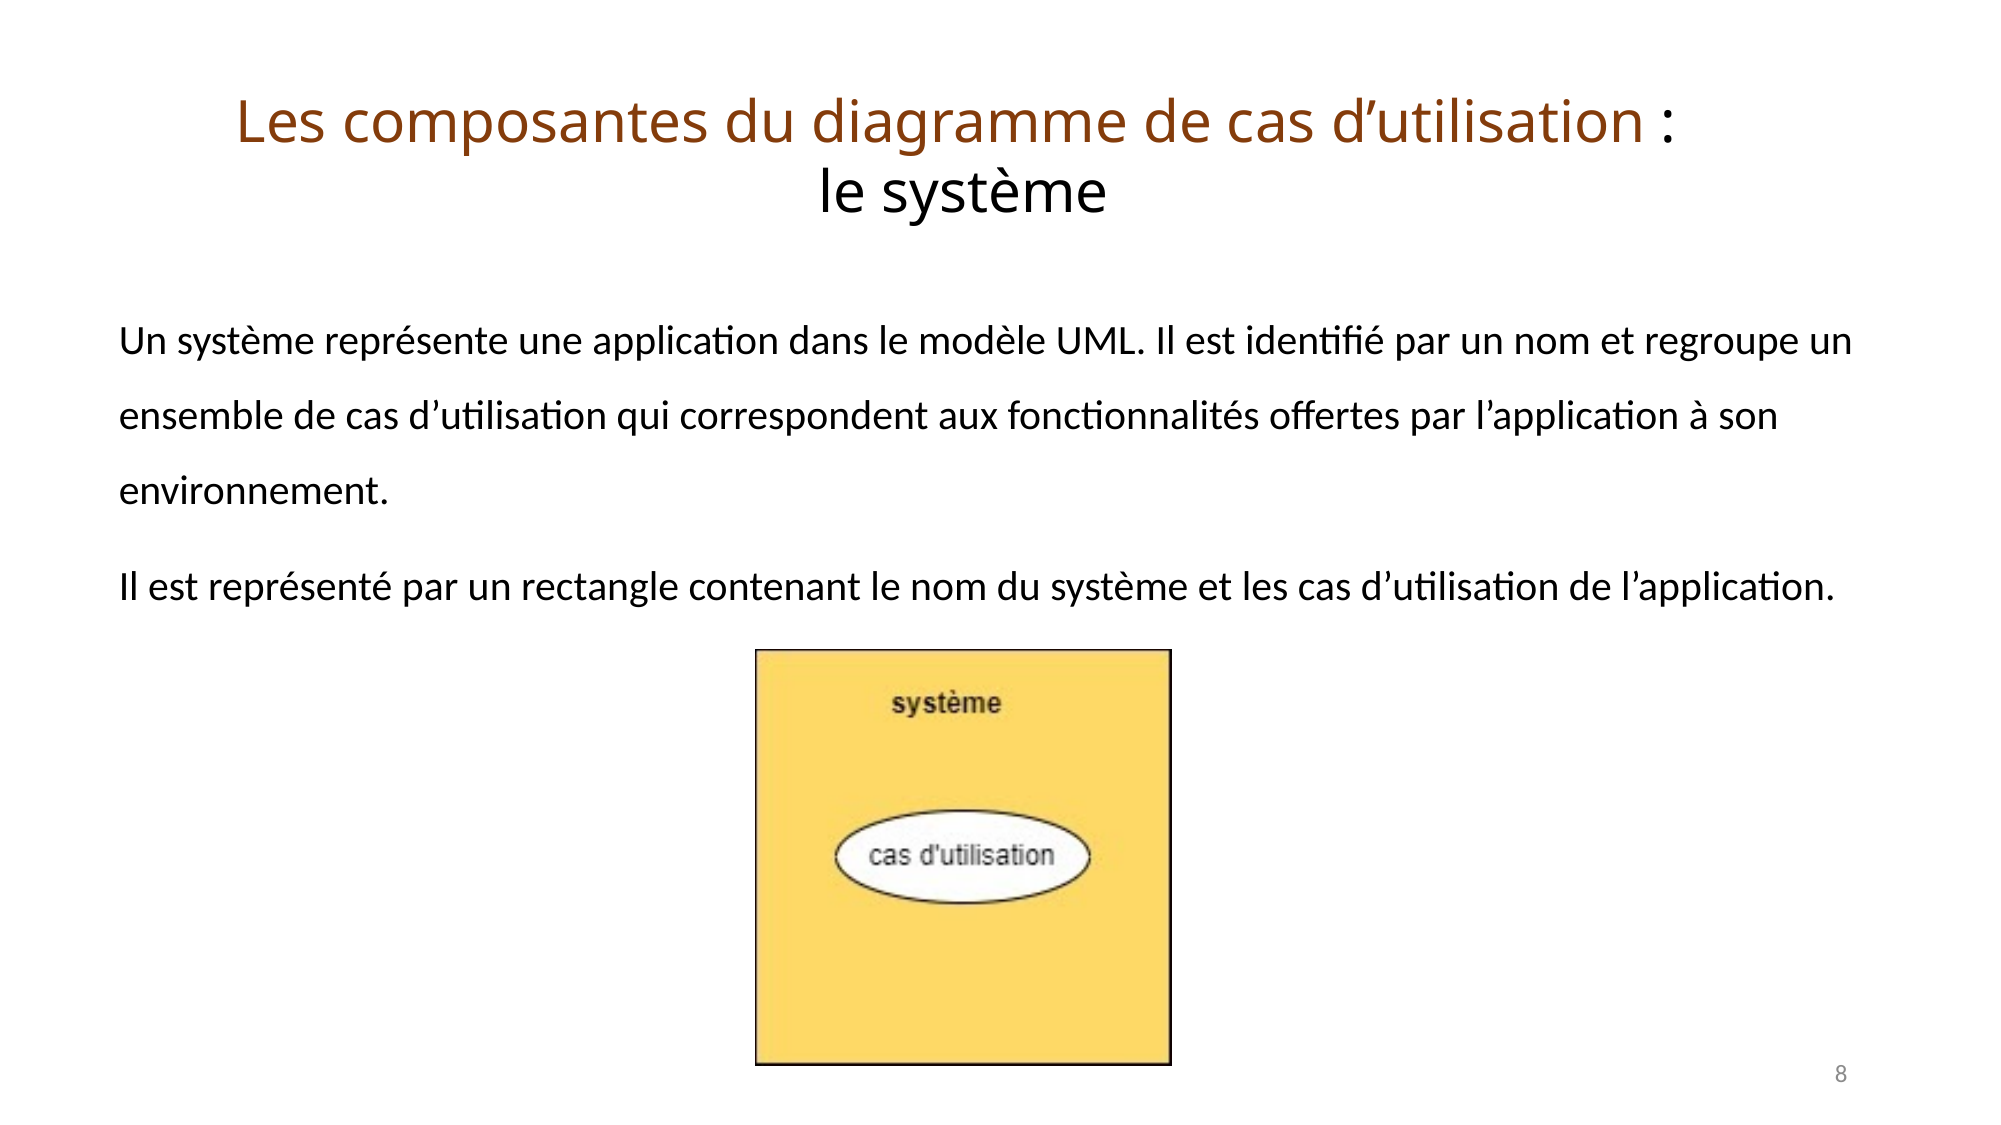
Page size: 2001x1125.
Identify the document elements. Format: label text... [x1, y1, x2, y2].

list Un système représente une application dans le modèle UML. Il est identifié par un nom et regroupe un ensemble de cas d’utilisation qui correspondent aux fonctionnalités offertes par l’application à son environnement. Il est représenté par un rectangle contenant le nom du système et les cas d’utilisation de l’application. [103, 280, 1932, 1011]
title Les composantes du diagramme de cas d’utilisation : le système [35, 59, 1893, 249]
picture [755, 649, 1172, 1066]
slide_number 8 [1412, 1042, 1863, 1103]
